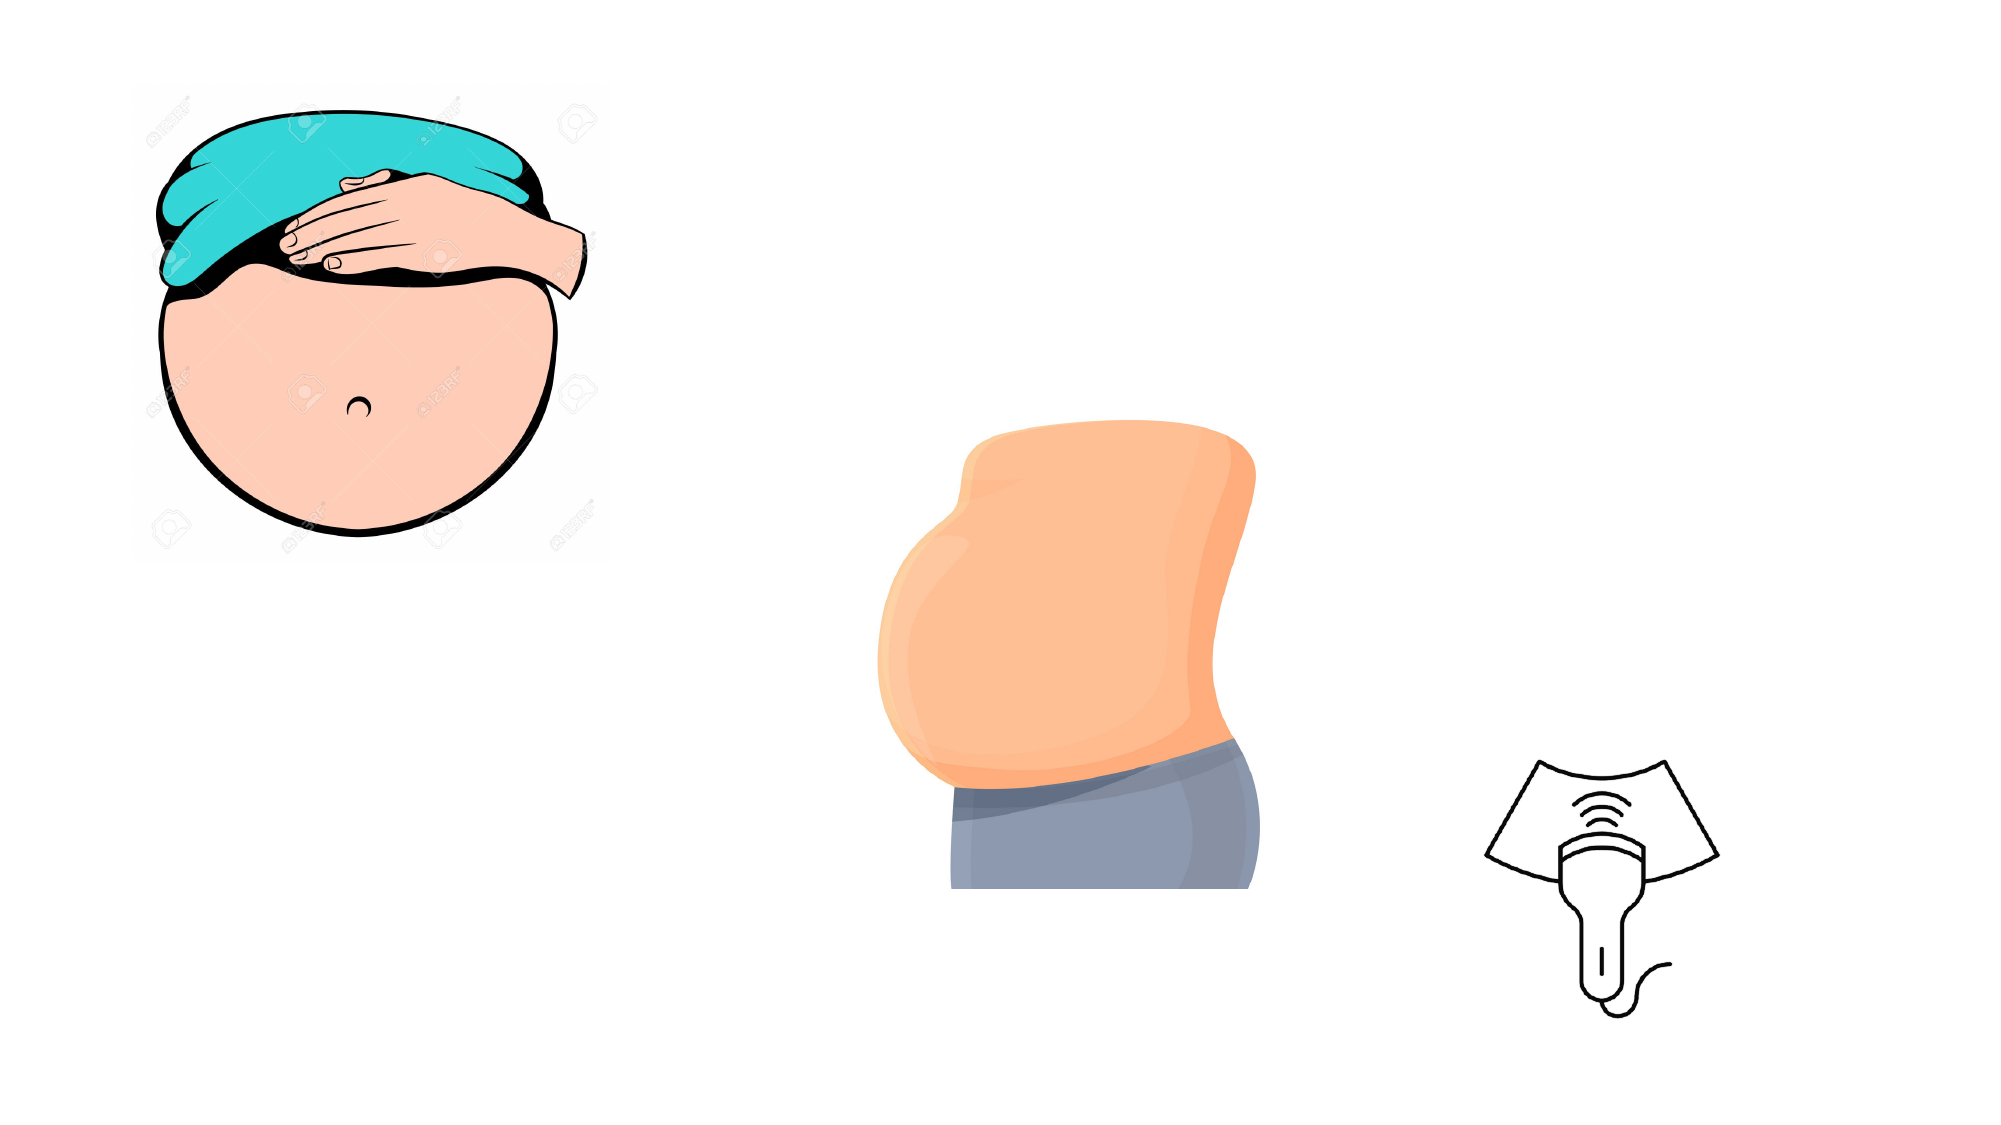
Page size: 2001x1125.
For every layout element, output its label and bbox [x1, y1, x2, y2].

picture [132, 84, 611, 563]
picture [804, 393, 1333, 889]
picture [1401, 688, 1802, 1089]
